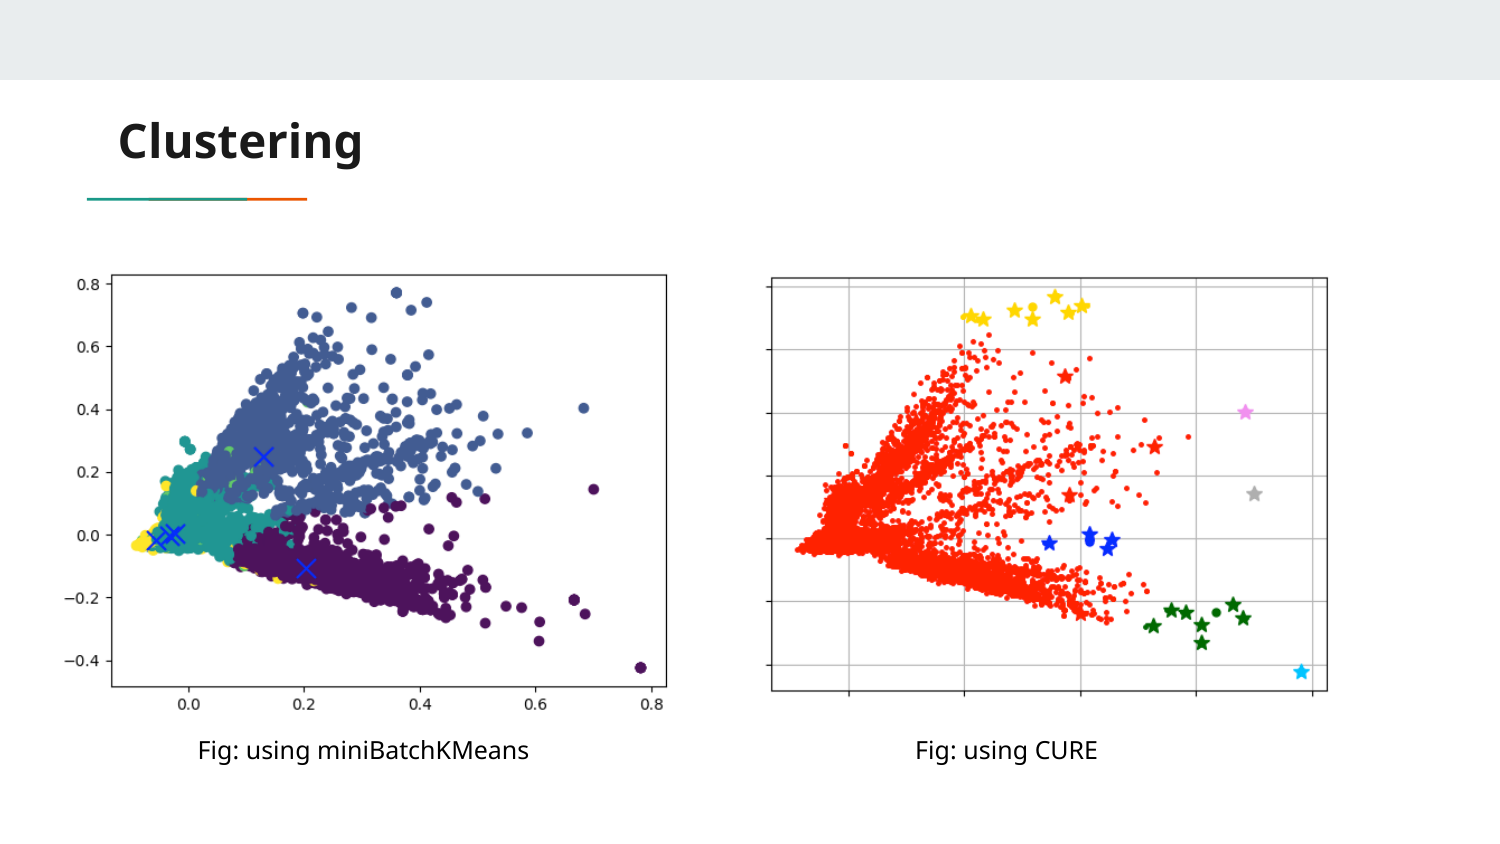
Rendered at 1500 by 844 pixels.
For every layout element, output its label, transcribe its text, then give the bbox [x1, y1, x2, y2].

text_box Fig: using miniBatchKMeans [182, 740, 570, 780]
picture [52, 249, 704, 732]
text_box Fig: using CURE [900, 721, 1288, 780]
title Clustering [102, 95, 1364, 184]
picture [749, 253, 1357, 714]
